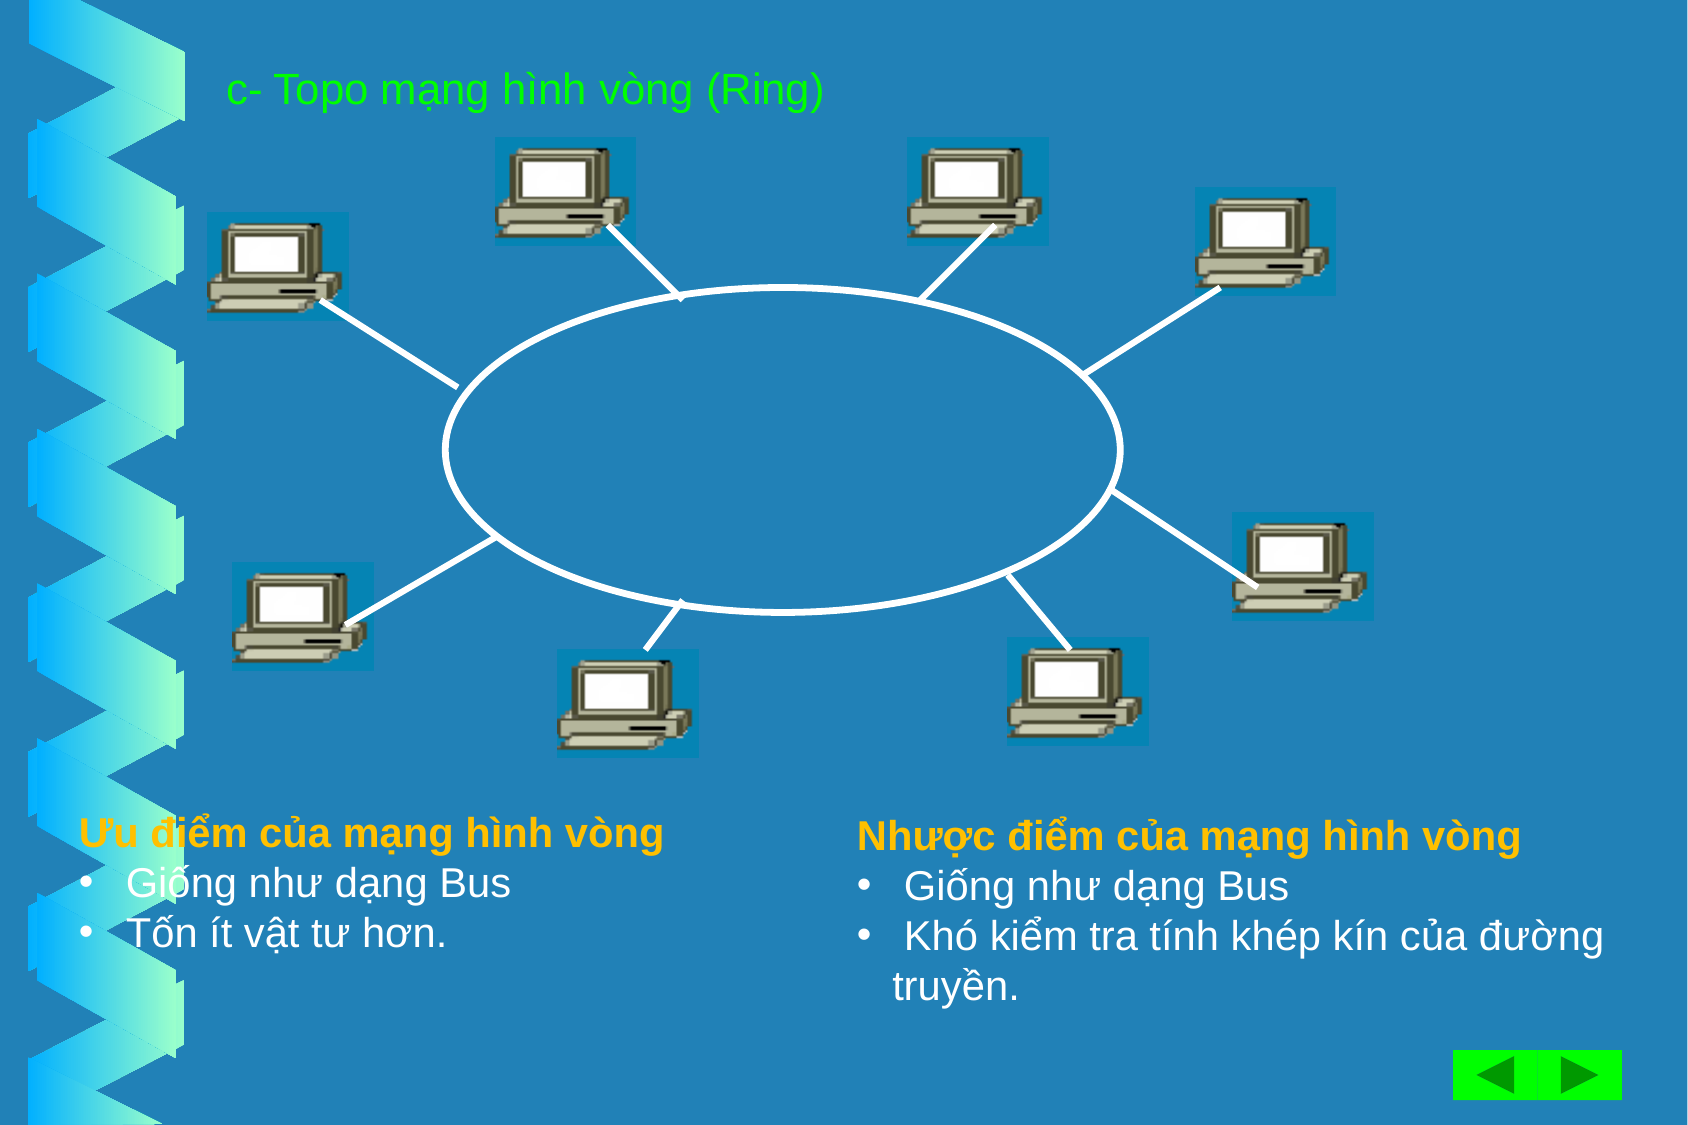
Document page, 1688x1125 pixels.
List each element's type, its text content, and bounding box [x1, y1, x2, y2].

text_box Ưu điểm của mạng hình vòng Giống như dạng Bus Tốn ít vật tư hơn. [64, 798, 852, 964]
text_box c- Topo mạng hình vòng (Ring) [210, 53, 842, 122]
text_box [207, 137, 1374, 758]
text_box Nhược điểm của mạng hình vòng Giống như dạng Bus Khó kiểm tra tính khép kín của đường truyền. [842, 801, 1630, 1017]
text_box [1538, 1050, 1622, 1101]
text_box [1453, 1050, 1538, 1101]
